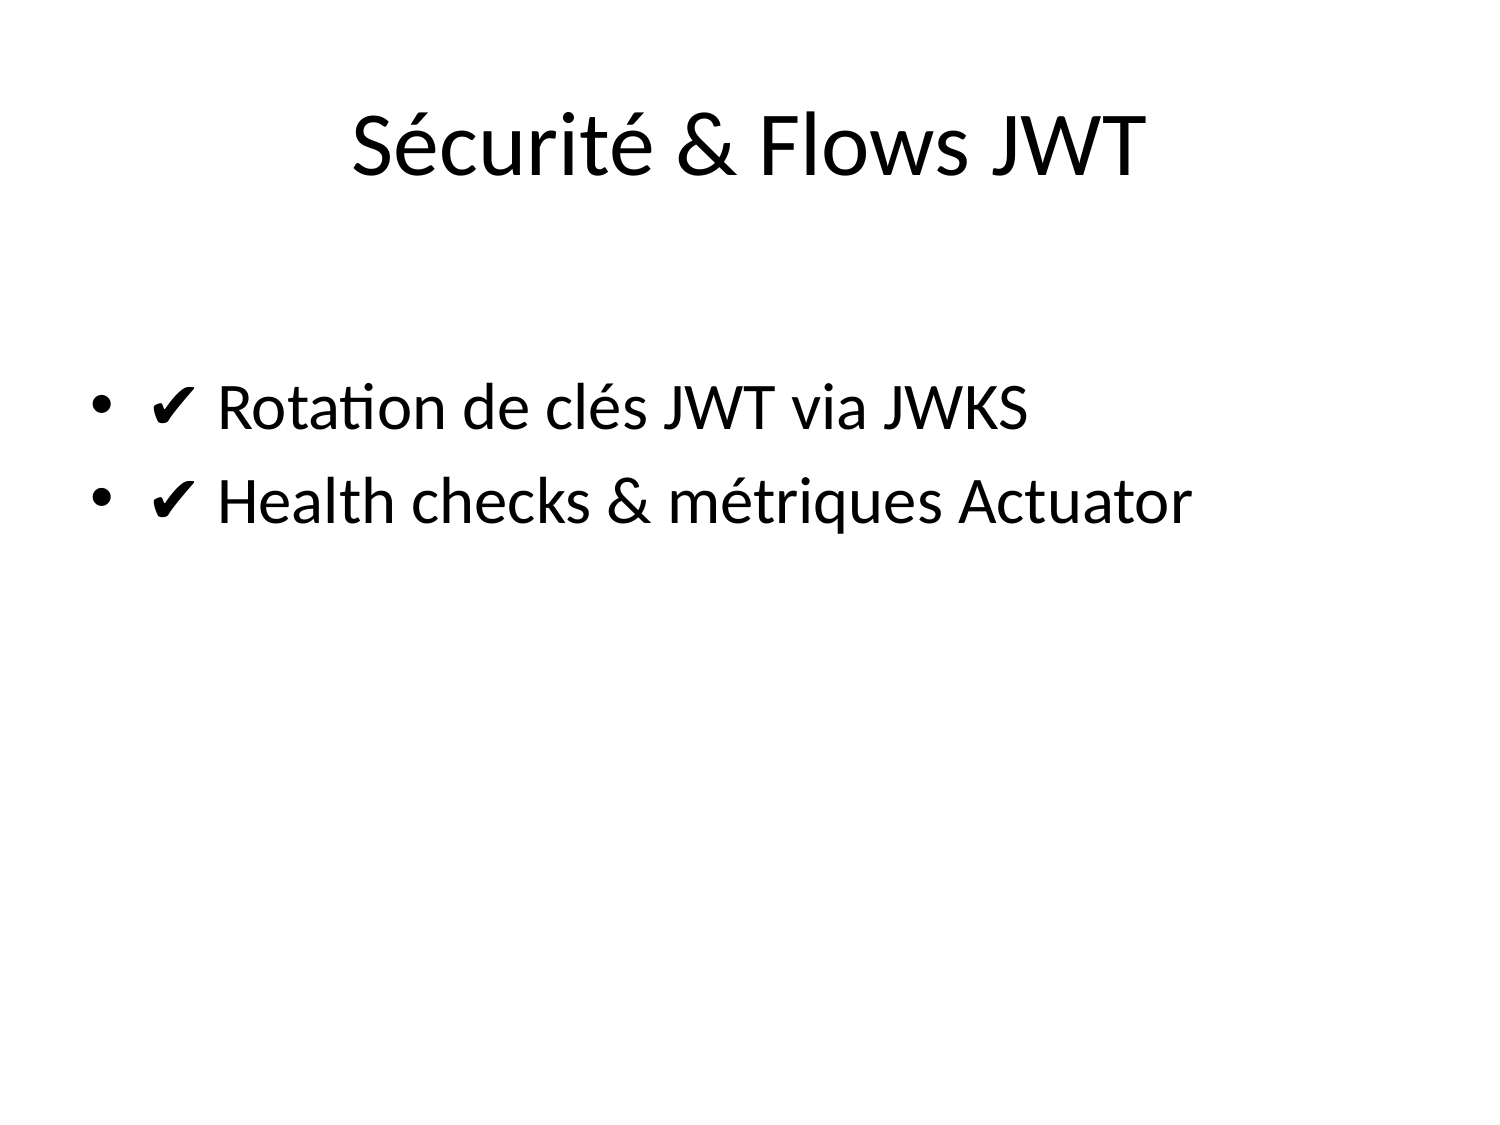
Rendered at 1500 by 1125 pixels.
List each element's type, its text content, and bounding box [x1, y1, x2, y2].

title Sécurité & Flows JWT [75, 45, 1425, 233]
list ✔ Rotation de clés JWT via JWKS ✔ Health checks & métriques Actuator [75, 262, 1425, 1005]
